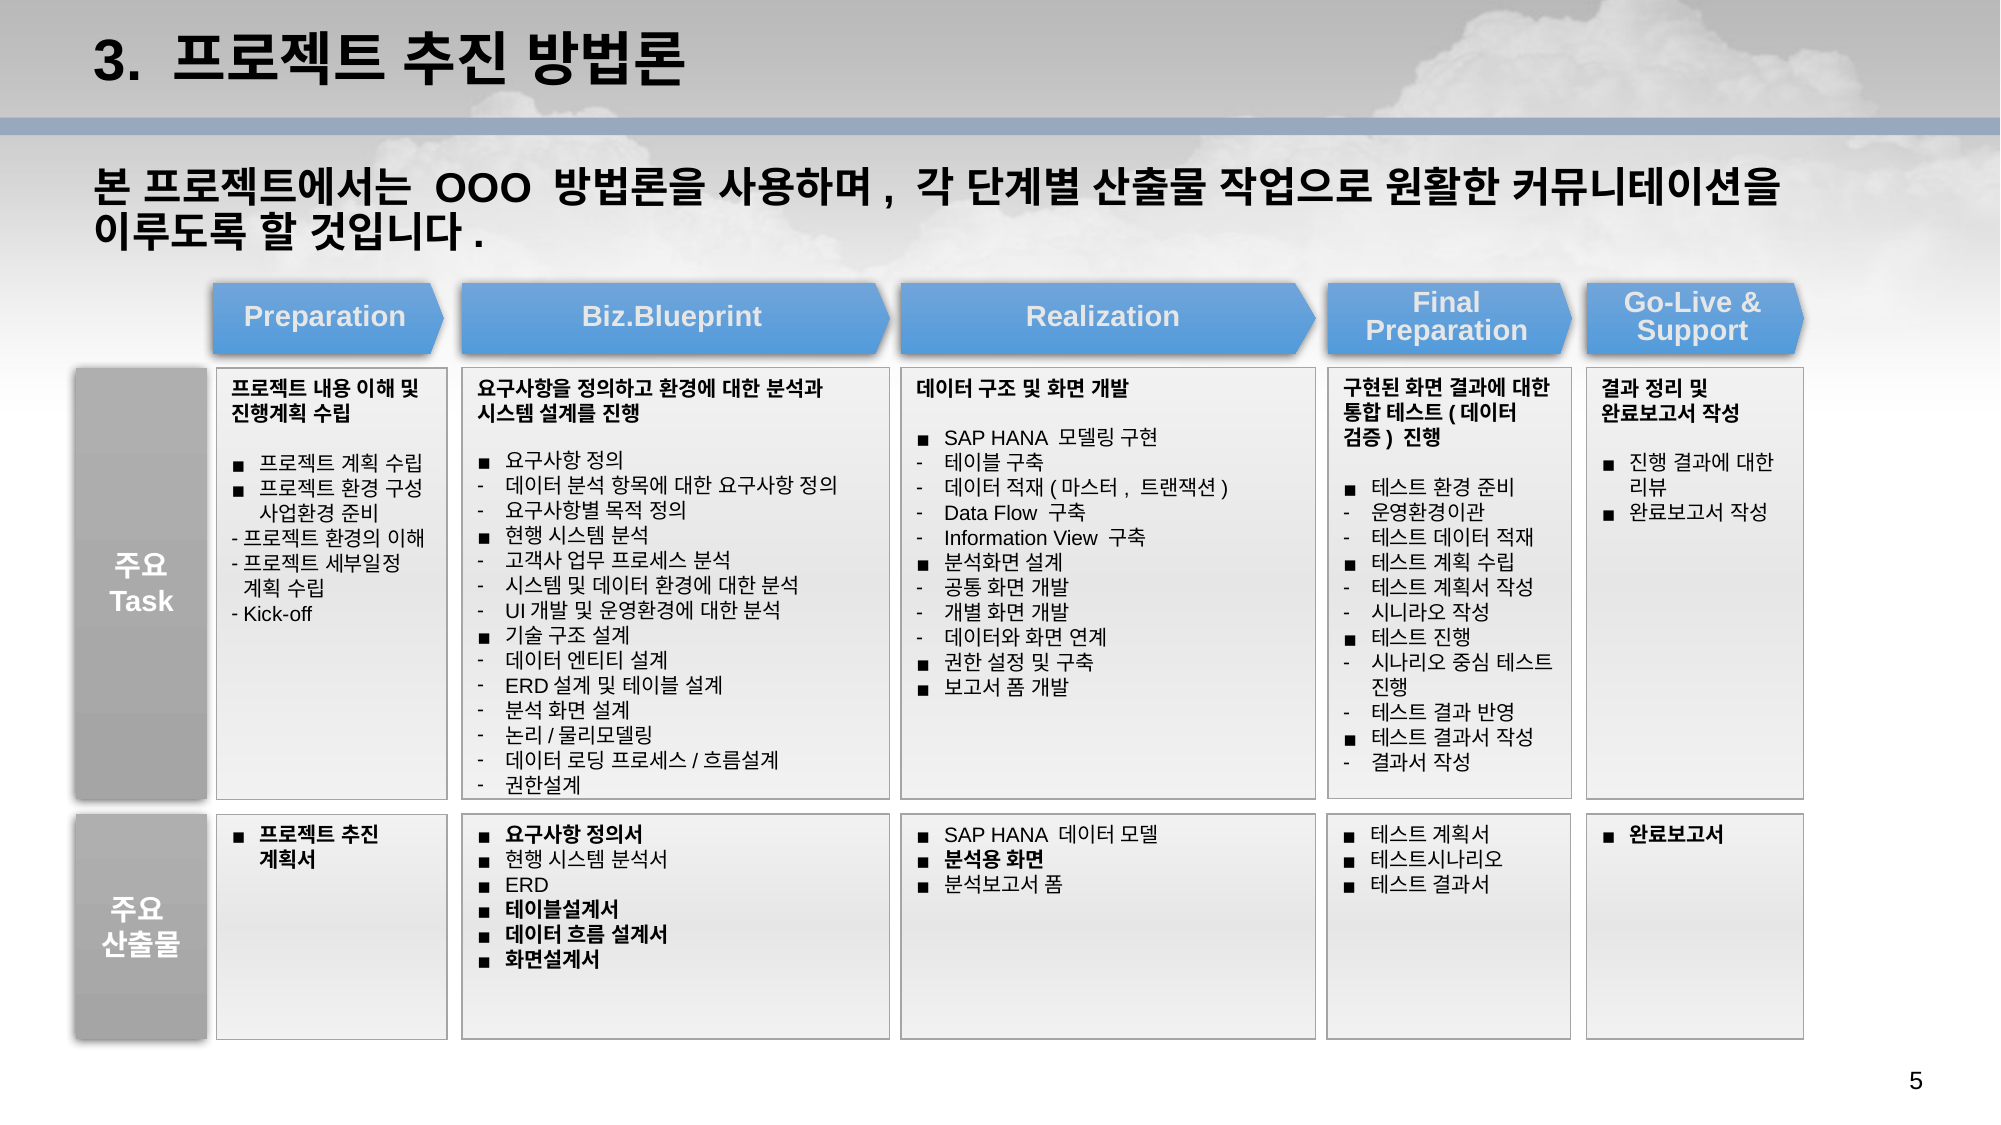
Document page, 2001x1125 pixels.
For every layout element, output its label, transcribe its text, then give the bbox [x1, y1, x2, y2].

text_box 테스트 계획서 테스트시나리오 테스트 결과서 [1327, 813, 1571, 1039]
text_box Preparation [213, 282, 444, 354]
text_box SAP HANA 데이터 모델 분석용 화면 분석보고서 폼 [901, 813, 1316, 1039]
text_box 데이터 구조 및 화면 개발 SAP HANA 모델링 구현 테이블 구축 데이터 적재(마스터, 트랜잭션) Data Flow 구축 Information View 구축 분석화면 설계 공통 화면 개발 개별 화면 개발 데이터와 화면 연계 권한 설정 및 구축 보고서 폼 개발 [901, 367, 1316, 799]
text_box Biz.Blueprint [462, 282, 890, 354]
text_box 프로젝트 추진 계획서 [216, 814, 447, 1040]
title 3. 프로젝트 추진 방법론 [78, 22, 1804, 102]
picture [0, 0, 2001, 1125]
text_box 주요 Task [75, 367, 208, 800]
list 본 프로젝트에서는 OOO 방법론을 사용하며, 각 단계별 산출물 작업으로 원활한 커뮤니테이션을 이루도록 할 것입니다. [78, 159, 1881, 266]
text_box 프로젝트 내용 이해 및 진행계획 수립 프로젝트 계획 수립 프로젝트 환경 구성 사업환경 준비 프로젝트 환경의 이해 프로젝트 세부일정 계획 수립 Kick-off [216, 368, 447, 800]
text_box 주요 산출물 [75, 814, 208, 1040]
text_box 요구사항 정의서 현행 시스템 분석서 ERD 테이블설계서 데이터 흐름 설계서 화면설계서 [462, 813, 890, 1039]
text_box 완료보고서 [1586, 813, 1804, 1039]
text_box 요구사항을 정의하고 환경에 대한 분석과 시스템 설계를 진행 요구사항 정의 데이터 분석 항목에 대한 요구사항 정의 요구사항별 목적 정의 현행 시스템 분석 고객사 업무 프로세스 분석 시스템 및 데이터 환경에 대한 분석 UI개발 및 운영환경에 대한 분석 기술 구조 설계 데이터 엔티티 설계 ERD설계 및 테이블 설계 분석 화면 설계 논리/물리모델링 데이터 로딩 프로세스/흐름설계 권한설계 [462, 367, 890, 799]
text_box Final Preparation [1328, 282, 1572, 354]
text_box 구현된 화면 결과에 대한 통합 테스트(데이터 검증) 진행 테스트 환경 준비 운영환경이관 테스트 데이터 적재 테스트 계획 수립 테스트 계획서 작성 시니라오 작성 테스트 진행 시나리오 중심 테스트 진행 테스트 결과 반영 테스트 결과서 작성 결과서 작성 [1328, 367, 1572, 799]
text_box Realization [901, 282, 1316, 354]
text_box 결과 정리 및 완료보고서 작성 진행 결과에 대한 리뷰 완료보고서 작성 [1586, 367, 1804, 799]
text_box Go-Live & Support [1586, 282, 1804, 354]
